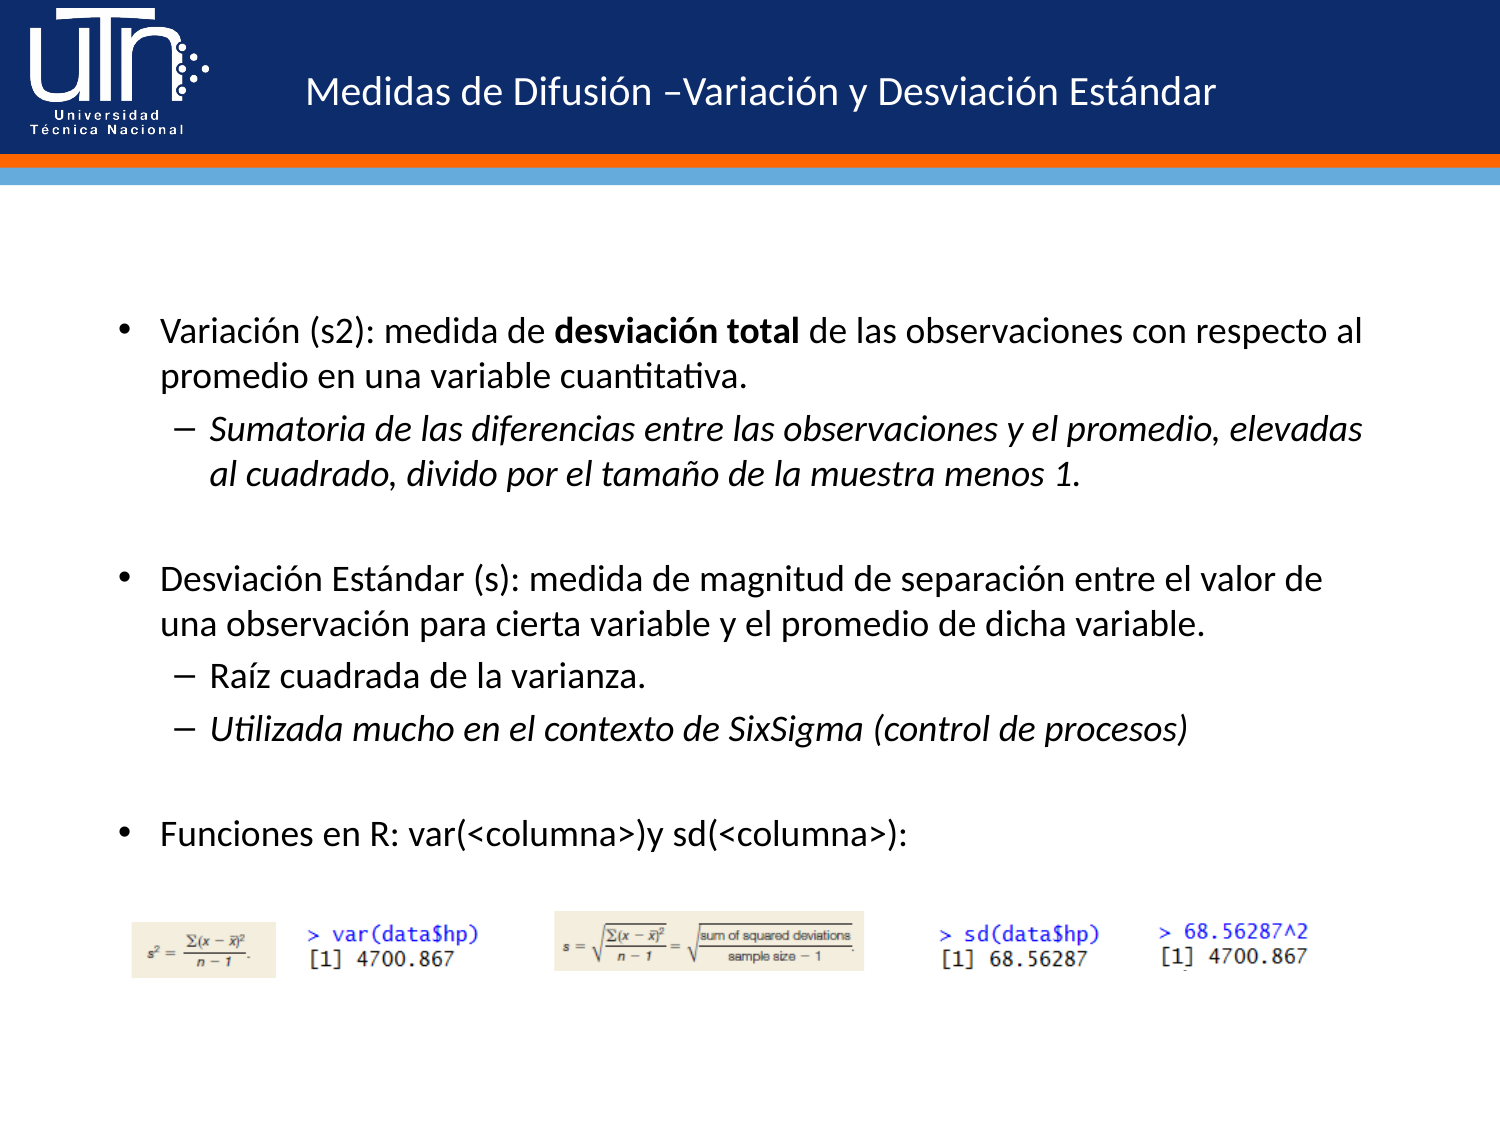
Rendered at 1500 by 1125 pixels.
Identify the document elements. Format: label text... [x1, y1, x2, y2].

picture [554, 911, 865, 971]
picture [131, 922, 276, 978]
picture [0, 0, 1500, 154]
picture [934, 922, 1106, 971]
picture [302, 922, 484, 971]
list Variación (s2): medida de desviación total de las observaciones con respecto al promedio en una variable cuantitativa. Sumatoria de las diferencias entre las observaciones y el promedio, elevadas al cuadrado, divido por el tamaño de la muestra menos 1. Desviación Estándar (s): medida de magnitud de separación entre el valor de una observación para cierta variable y el promedio de dicha variable. Raíz cuadrada de la varianza. Utilizada mucho en el contexto de SixSigma (control de procesos) Funciones en R: var(<columna>)y sd(<columna>): [103, 298, 1397, 1013]
picture [1152, 918, 1319, 971]
title Medidas de Difusión –Variación y Desviación Estándar [203, 38, 1319, 140]
